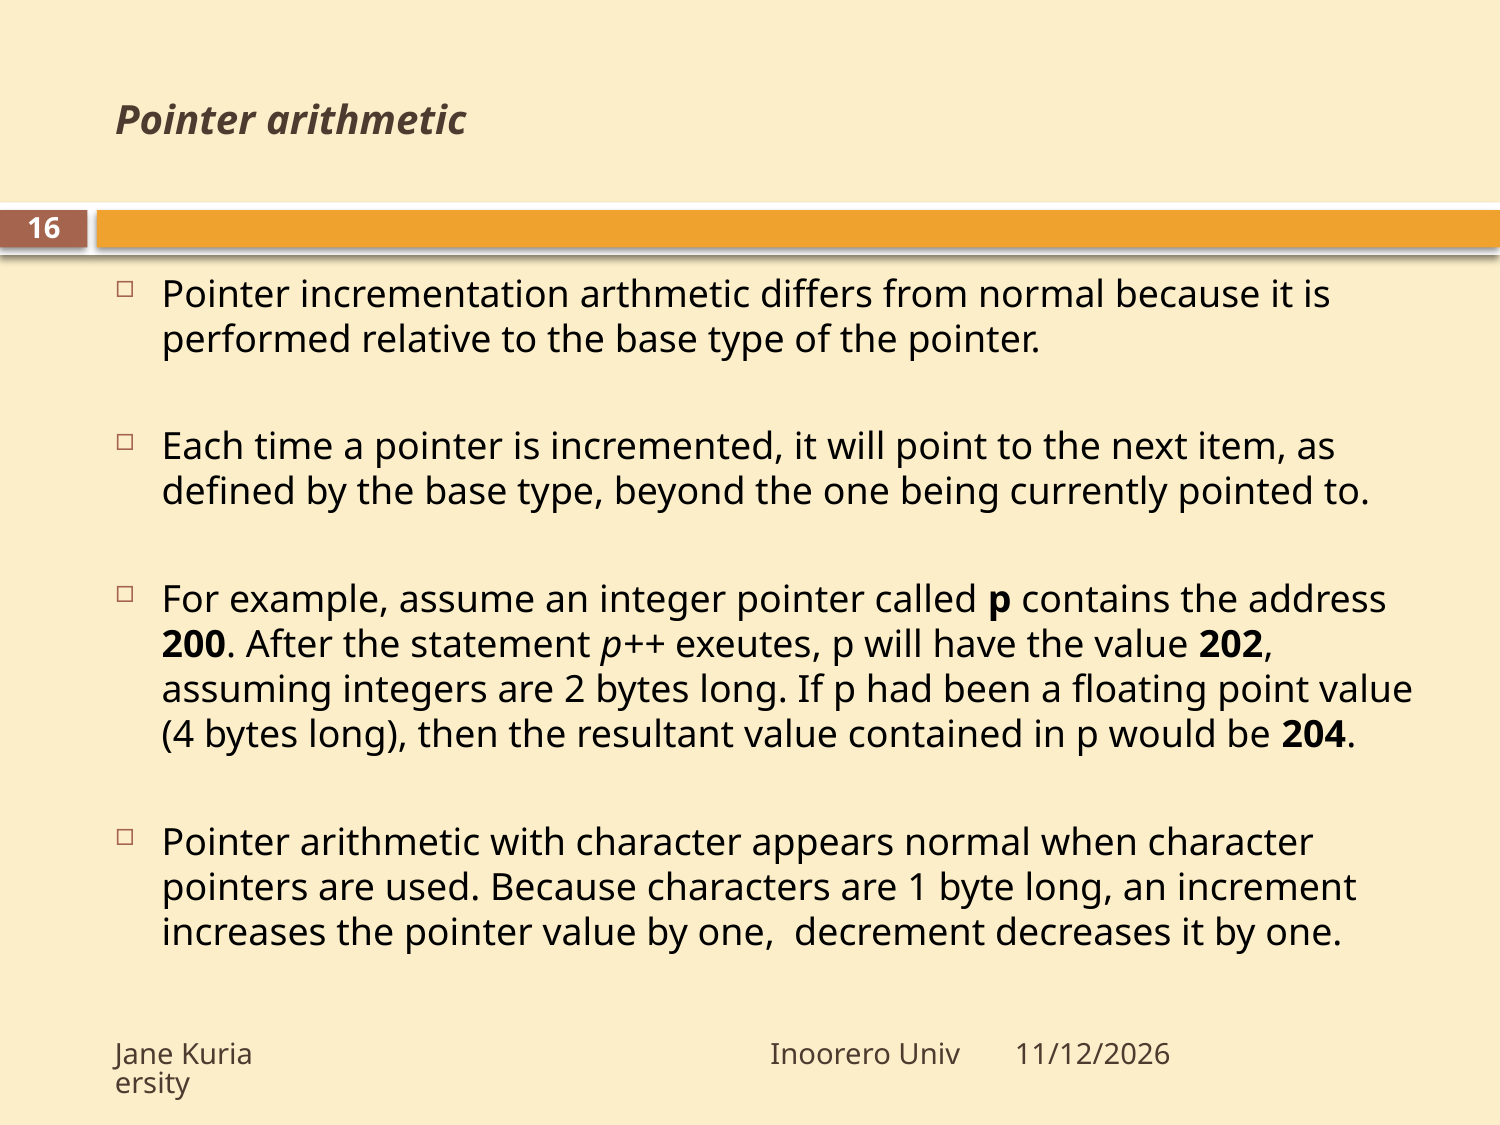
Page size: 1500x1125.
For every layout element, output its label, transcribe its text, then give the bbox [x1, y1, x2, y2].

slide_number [999, 1025, 1438, 1085]
list Pointer incrementation arthmetic differs from normal because it is performed relative to the base type of the pointer. Each time a pointer is incremented, it will point to the next item, as defined by the base type, beyond the one being currently pointed to. For example, assume an integer pointer called p contains the address 200. After the statement p++ exeutes, p will have the value 202, assuming integers are 2 bytes long. If p had been a floating point value (4 bytes long), then the resultant value contained in p would be 204. Pointer arithmetic with character appears normal when character pointers are used. Because characters are 1 byte long, an increment increases the pointer value by one, decrement decreases it by one. [100, 262, 1438, 1000]
title Pointer arithmetic [100, 37, 1438, 200]
slide_number 16 [0, 208, 88, 249]
footer Jane Kuria Inoorero University [99, 1024, 990, 1085]
